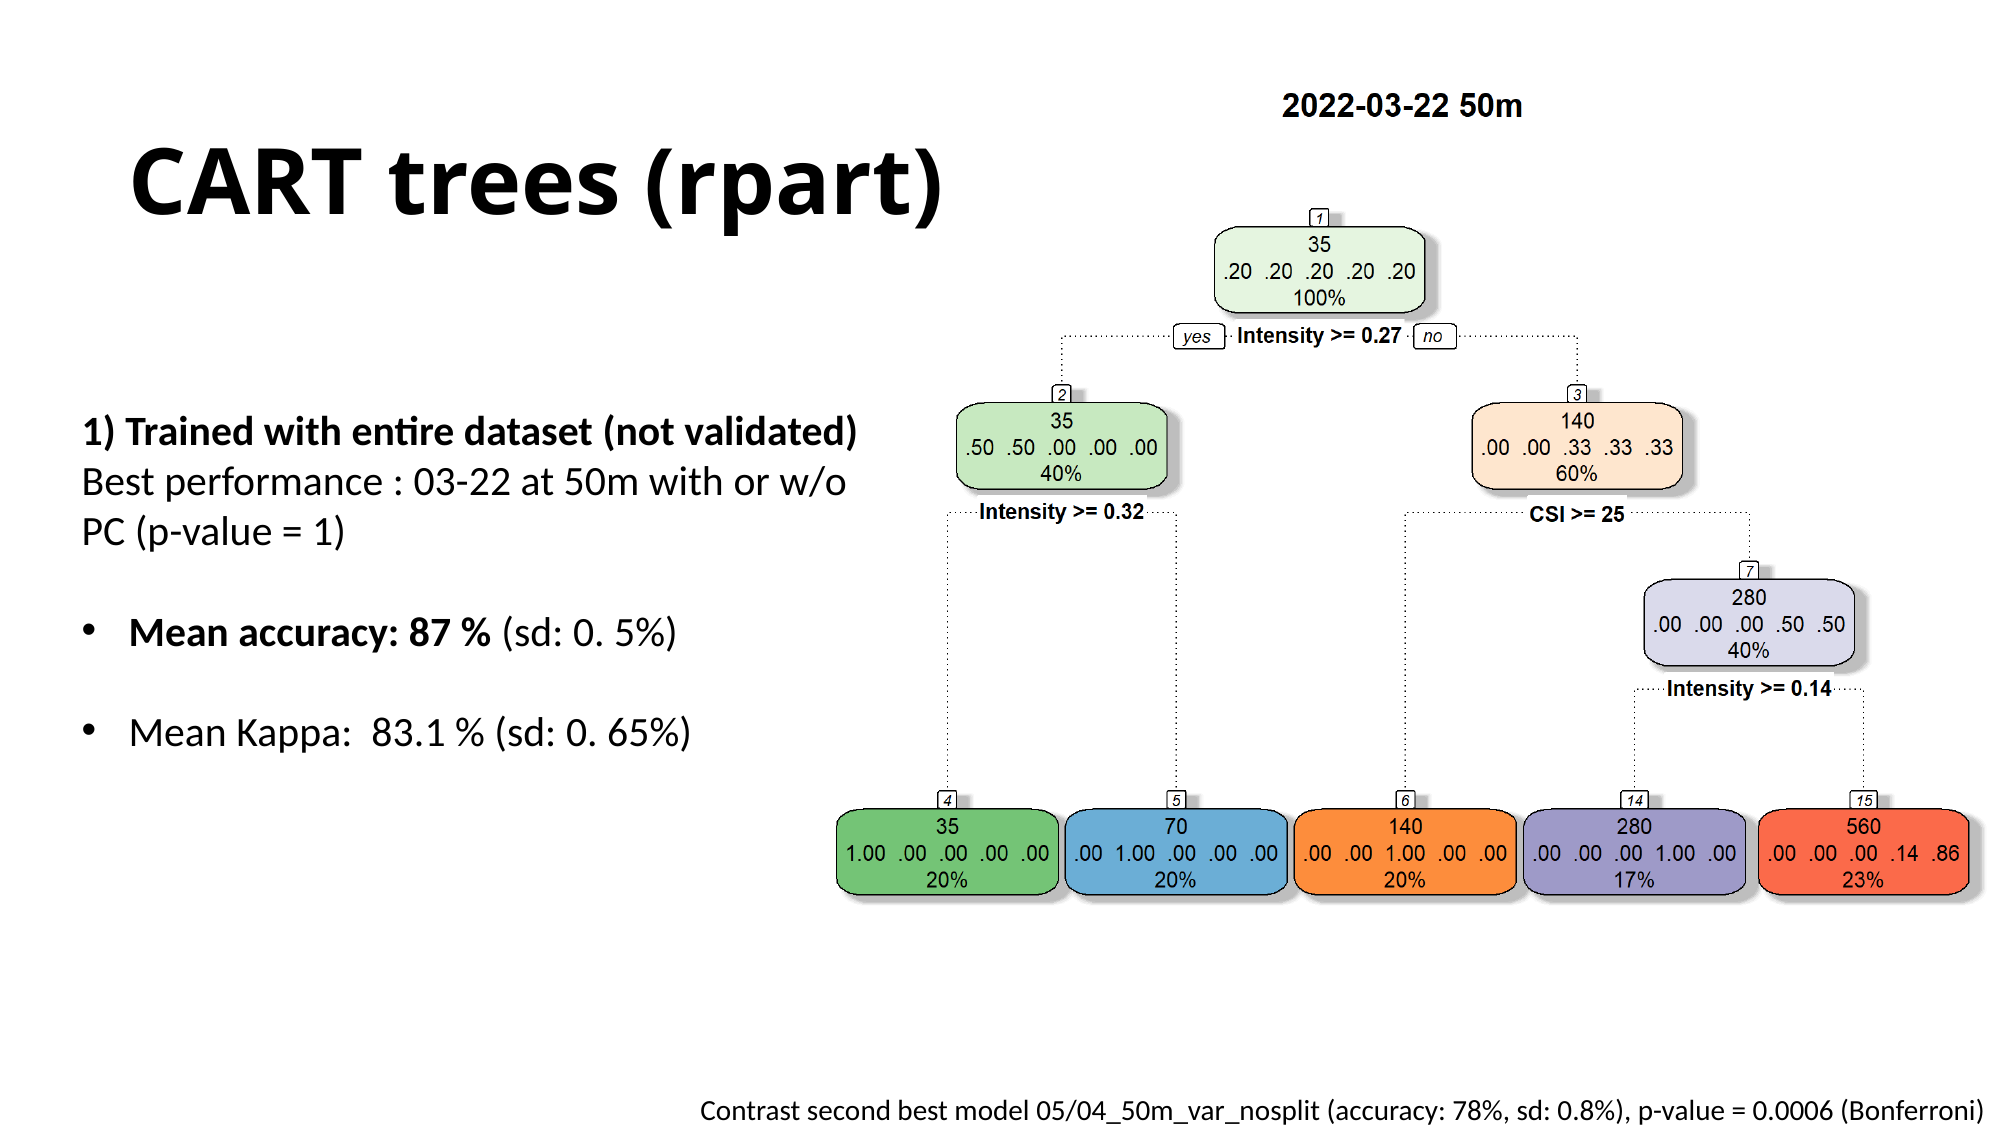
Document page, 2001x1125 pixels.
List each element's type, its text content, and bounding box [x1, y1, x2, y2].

text_box Contrast second best model 05/04_50m_var_nosplit (accuracy: 78%, sd: 0.8%), p-value = 0.0006 (Bonferroni) [685, 1048, 2000, 1125]
picture [824, 22, 2000, 1012]
text_box 1) Trained with entire dataset (not validated) Best performance : 03-22 at 50m with or w/o PC (p-value = 1) Mean accuracy: 87 % (sd: 0. 5%) Mean Kappa: 83.1 % (sd: 0. 65%) [66, 346, 824, 762]
title CART trees (rpart) [113, 75, 824, 294]
